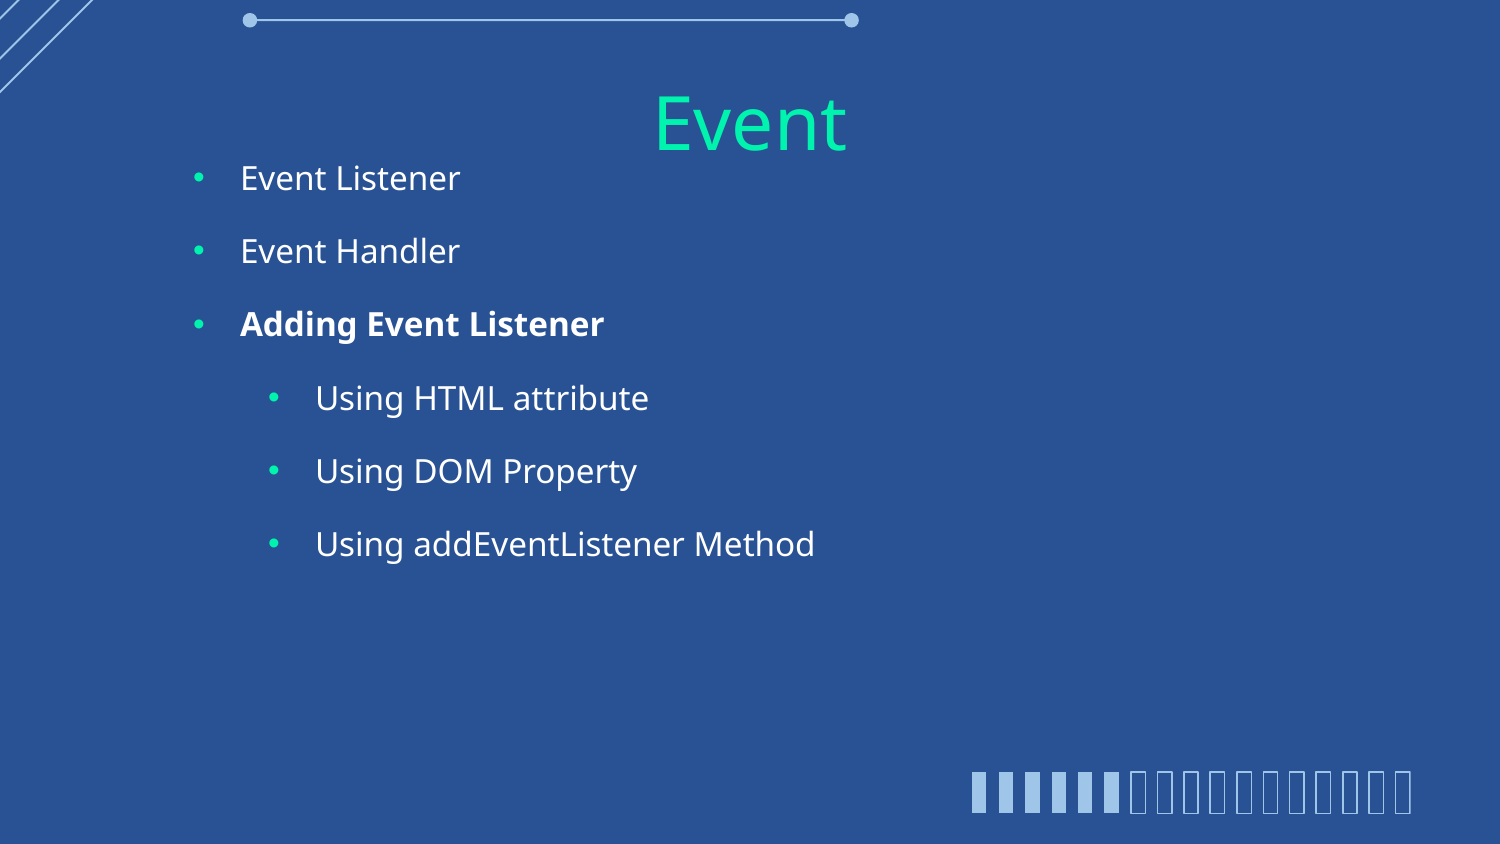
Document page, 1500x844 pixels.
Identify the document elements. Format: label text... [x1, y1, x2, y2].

list Event Listener Event Handler Adding Event Listener Using HTML attribute Using DOM Property Using addEventListener Method [118, 157, 1382, 703]
title Event [118, 75, 1382, 156]
